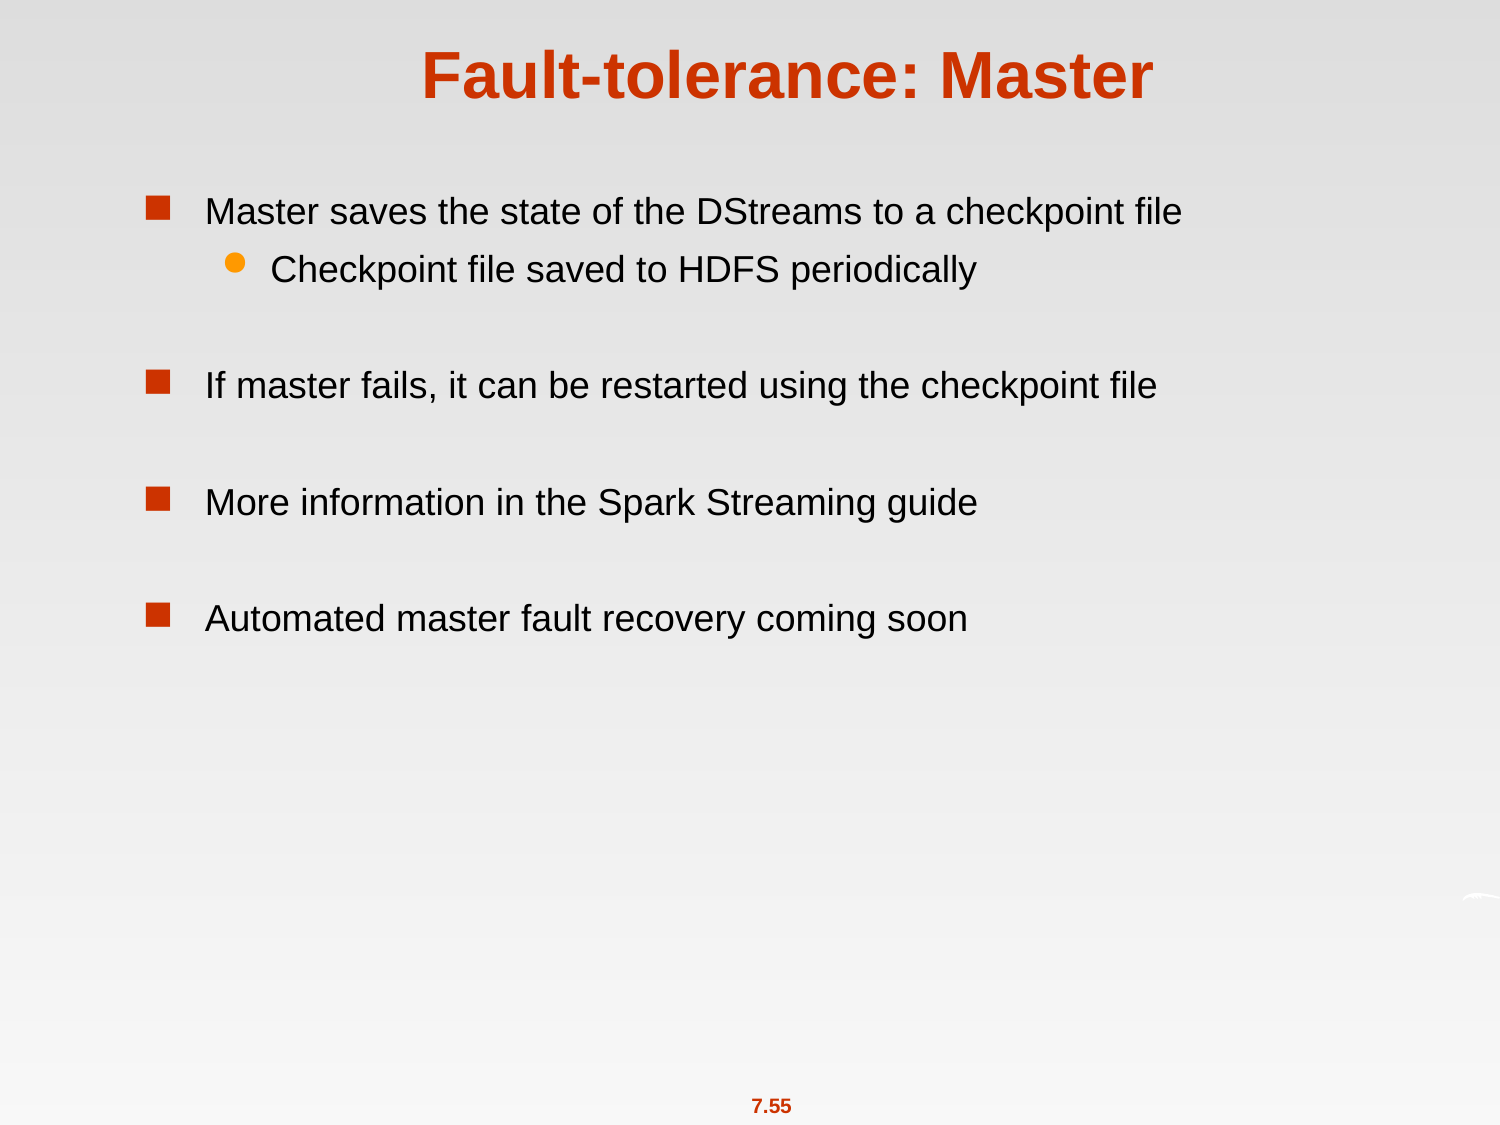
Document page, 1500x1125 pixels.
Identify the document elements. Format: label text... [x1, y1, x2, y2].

list Master saves the state of the DStreams to a checkpoint file Checkpoint file saved to HDFS periodically If master fails, it can be restarted using the checkpoint file More information in the Spark Streaming guide Automated master fault recovery coming soon [133, 179, 1391, 984]
title Fault-tolerance: Master [126, 19, 1451, 120]
